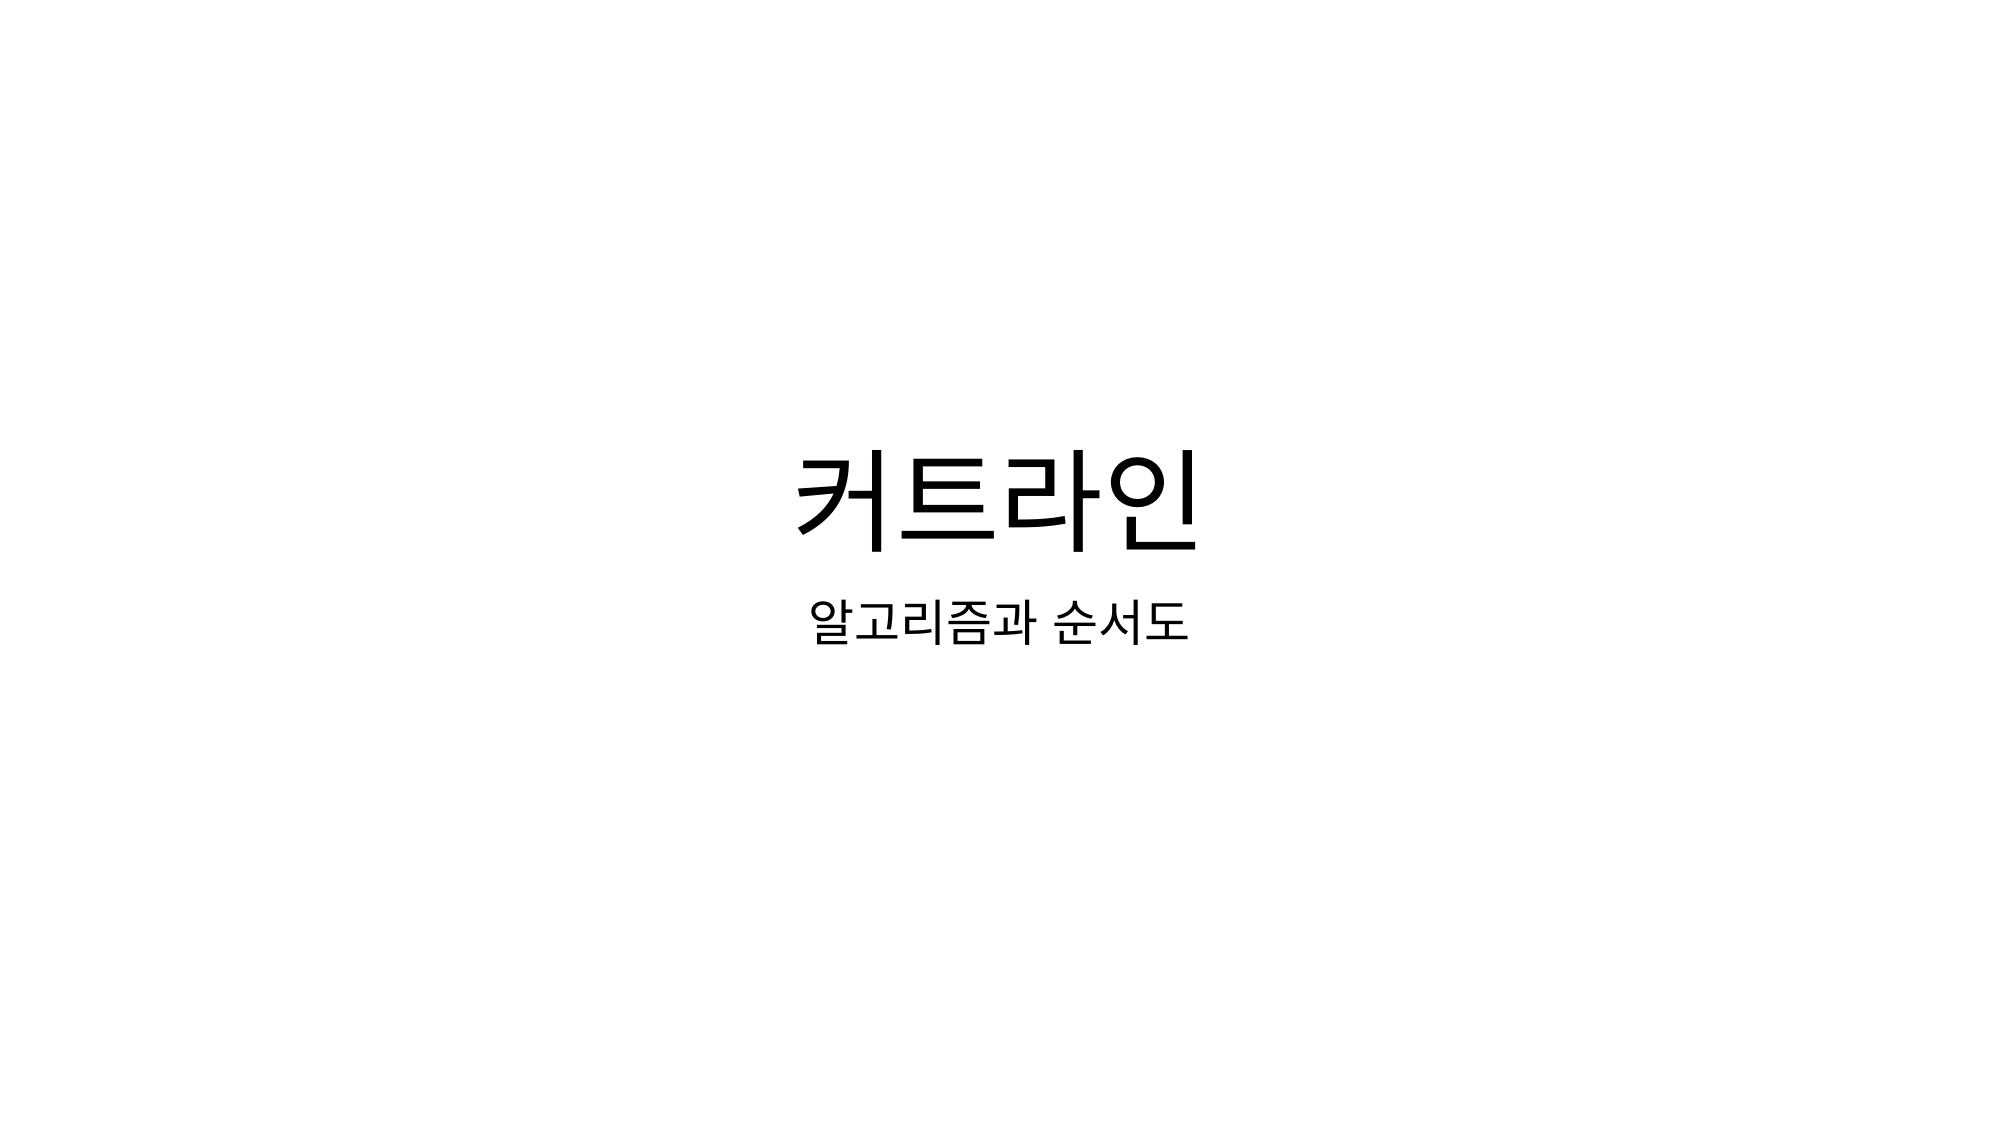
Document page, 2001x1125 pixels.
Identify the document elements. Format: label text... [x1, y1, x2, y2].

subtitle 알고리즘과 순서도 [249, 590, 1750, 863]
title 커트라인 [249, 184, 1750, 576]
